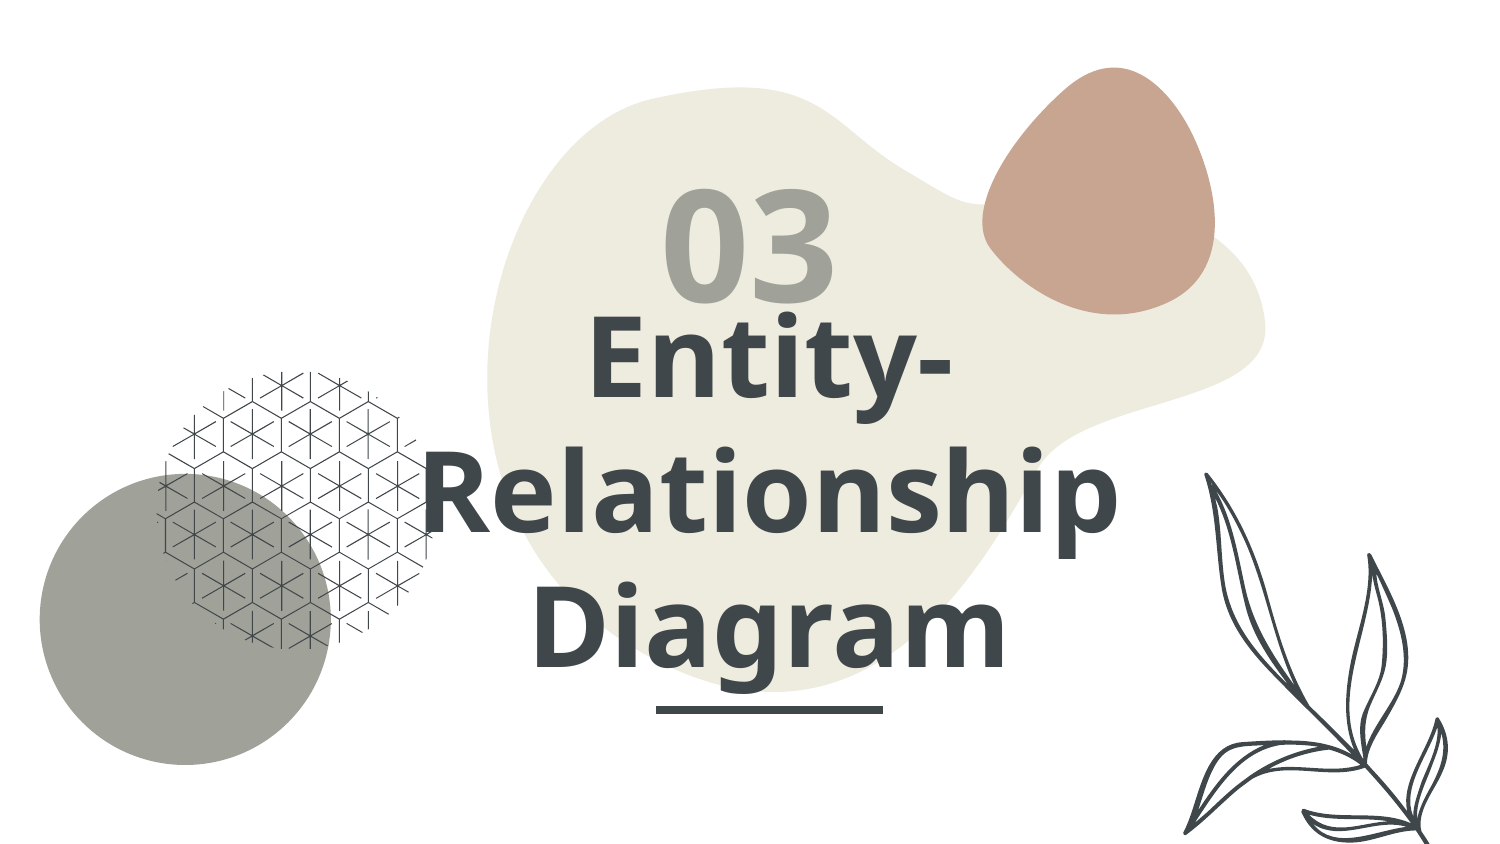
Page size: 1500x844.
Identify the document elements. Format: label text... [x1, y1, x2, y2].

title Entity-Relationship Diagram [267, 387, 1271, 587]
title 03 [331, 150, 1169, 350]
text_box [656, 705, 883, 715]
